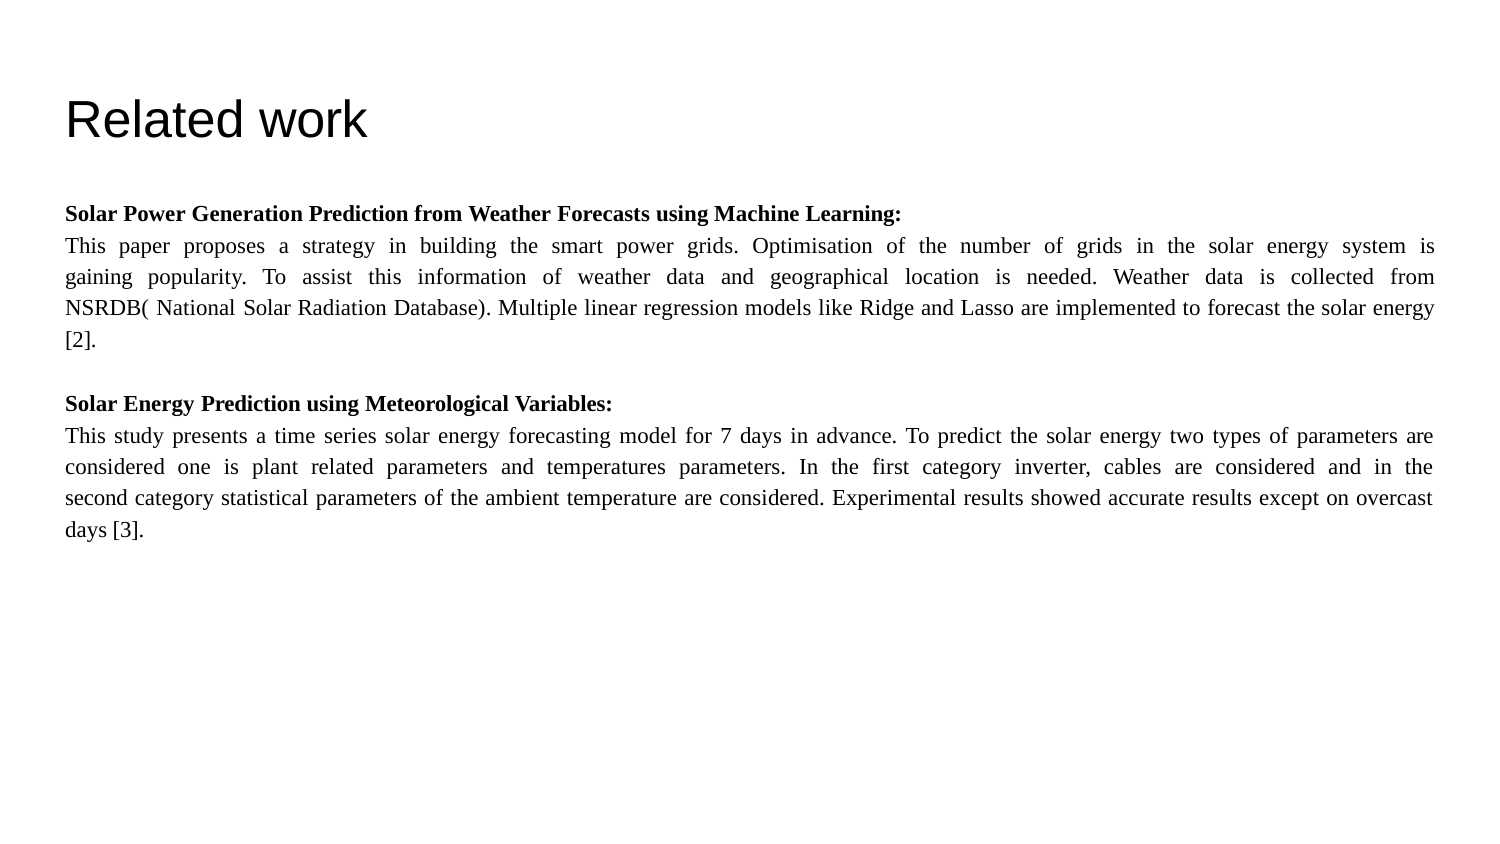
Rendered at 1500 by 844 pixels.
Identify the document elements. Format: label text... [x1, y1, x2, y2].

list Solar Power Generation Prediction from Weather Forecasts using Machine Learning: This paper proposes a strategy in building the smart power grids. Optimisation of the number of grids in the solar energy system is gaining popularity. To assist this information of weather data and geographical location is needed. Weather data is collected from NSRDB( National Solar Radiation Database). Multiple linear regression models like Ridge and Lasso are implemented to forecast the solar energy [2]. Solar Energy Prediction using Meteorological Variables: This study presents a time series solar energy forecasting model for 7 days in advance. To predict the solar energy two types of parameters are considered one is plant related parameters and temperatures parameters. In the first category inverter, cables are considered and in the second category statistical parameters of the ambient temperature are considered. Experimental results showed accurate results except on overcast days [3]. [63, 192, 1436, 674]
title Related work [63, 82, 1234, 192]
